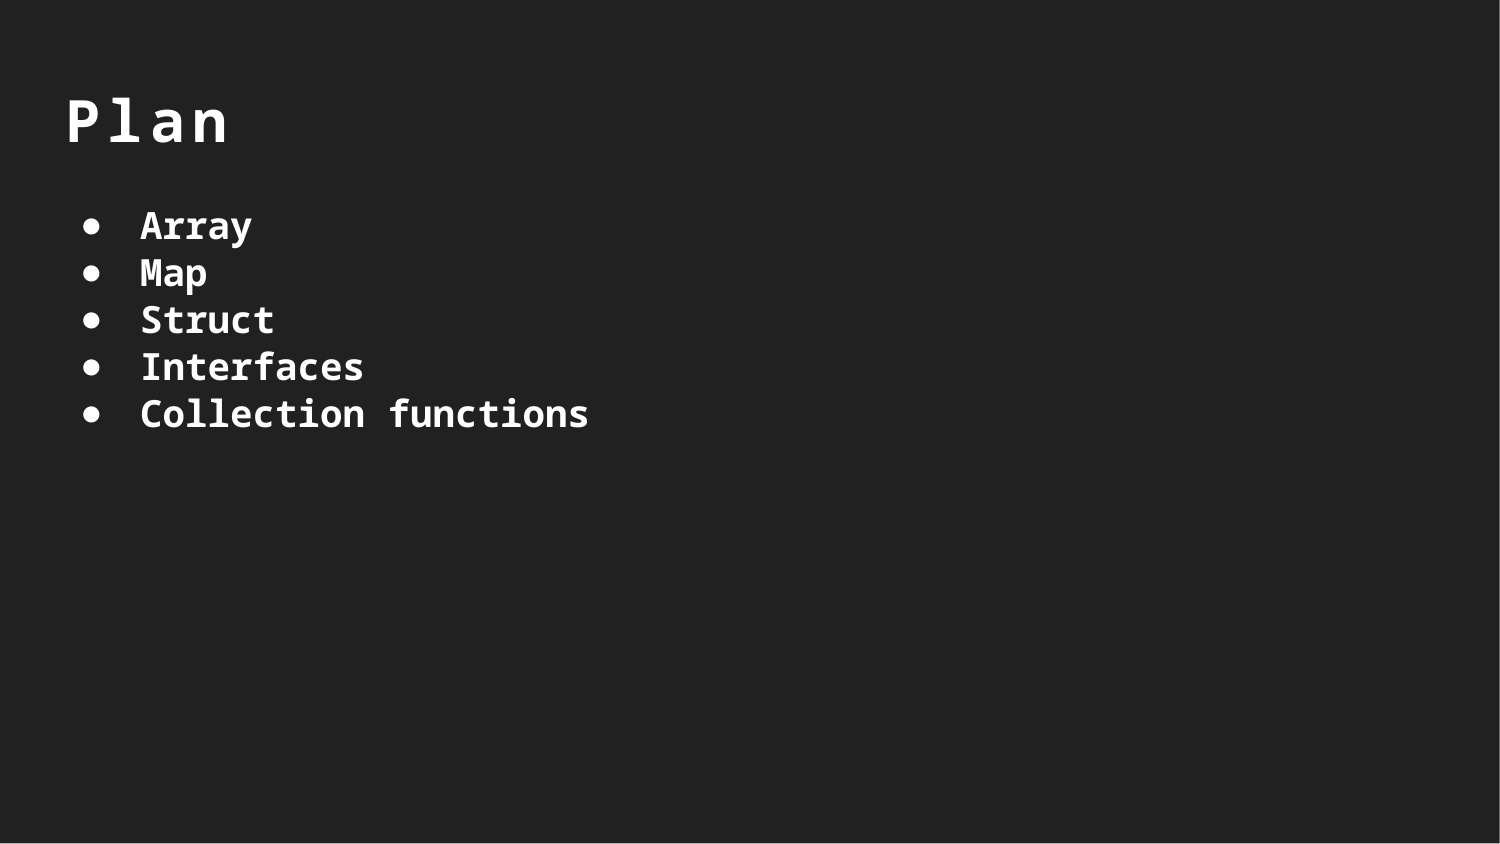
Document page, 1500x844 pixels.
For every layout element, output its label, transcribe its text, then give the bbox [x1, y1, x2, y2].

text_box Plan [63, 82, 529, 226]
text_box Array Map Struct Interfaces Collection functions [77, 199, 1285, 543]
